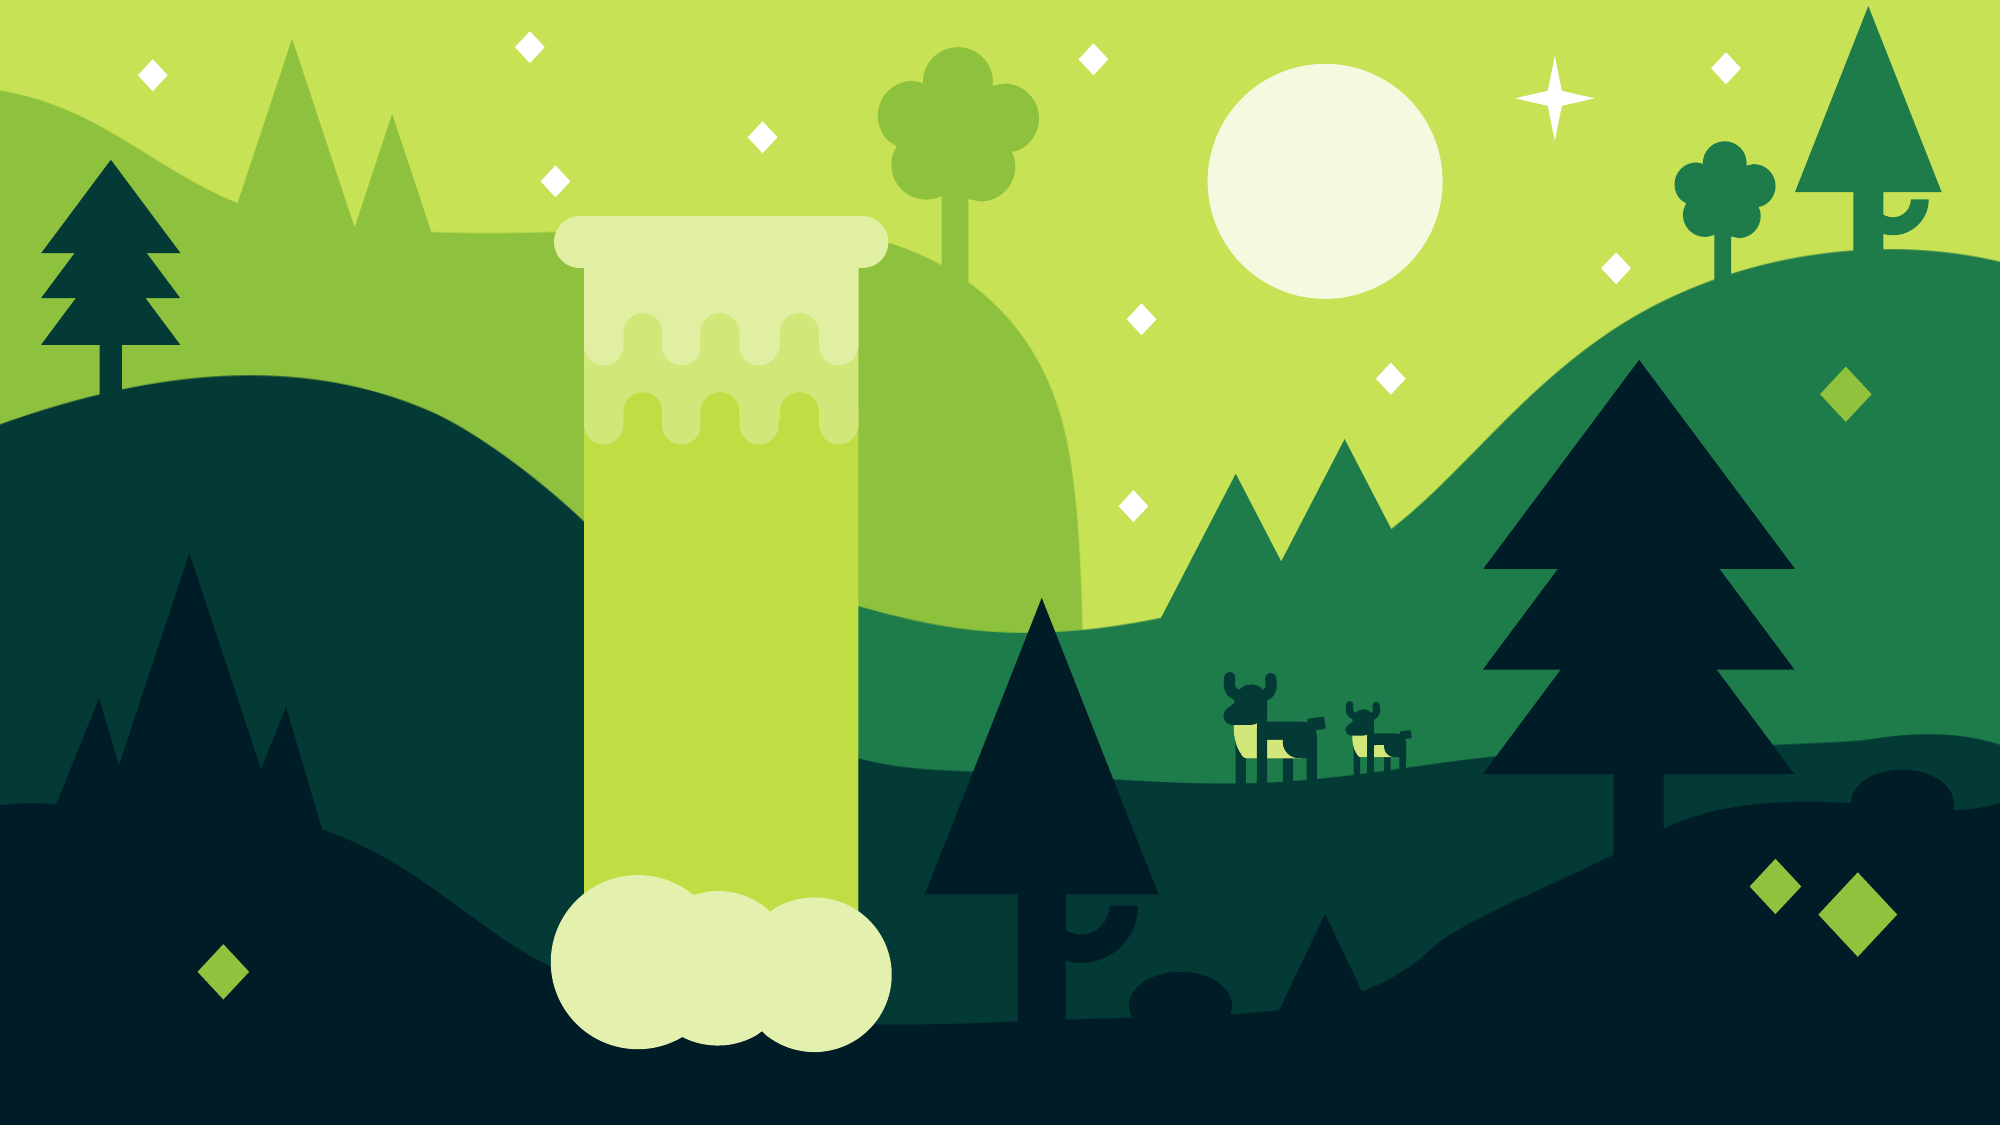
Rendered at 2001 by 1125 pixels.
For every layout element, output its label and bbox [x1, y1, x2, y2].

text_box [0, 0, 2000, 1125]
